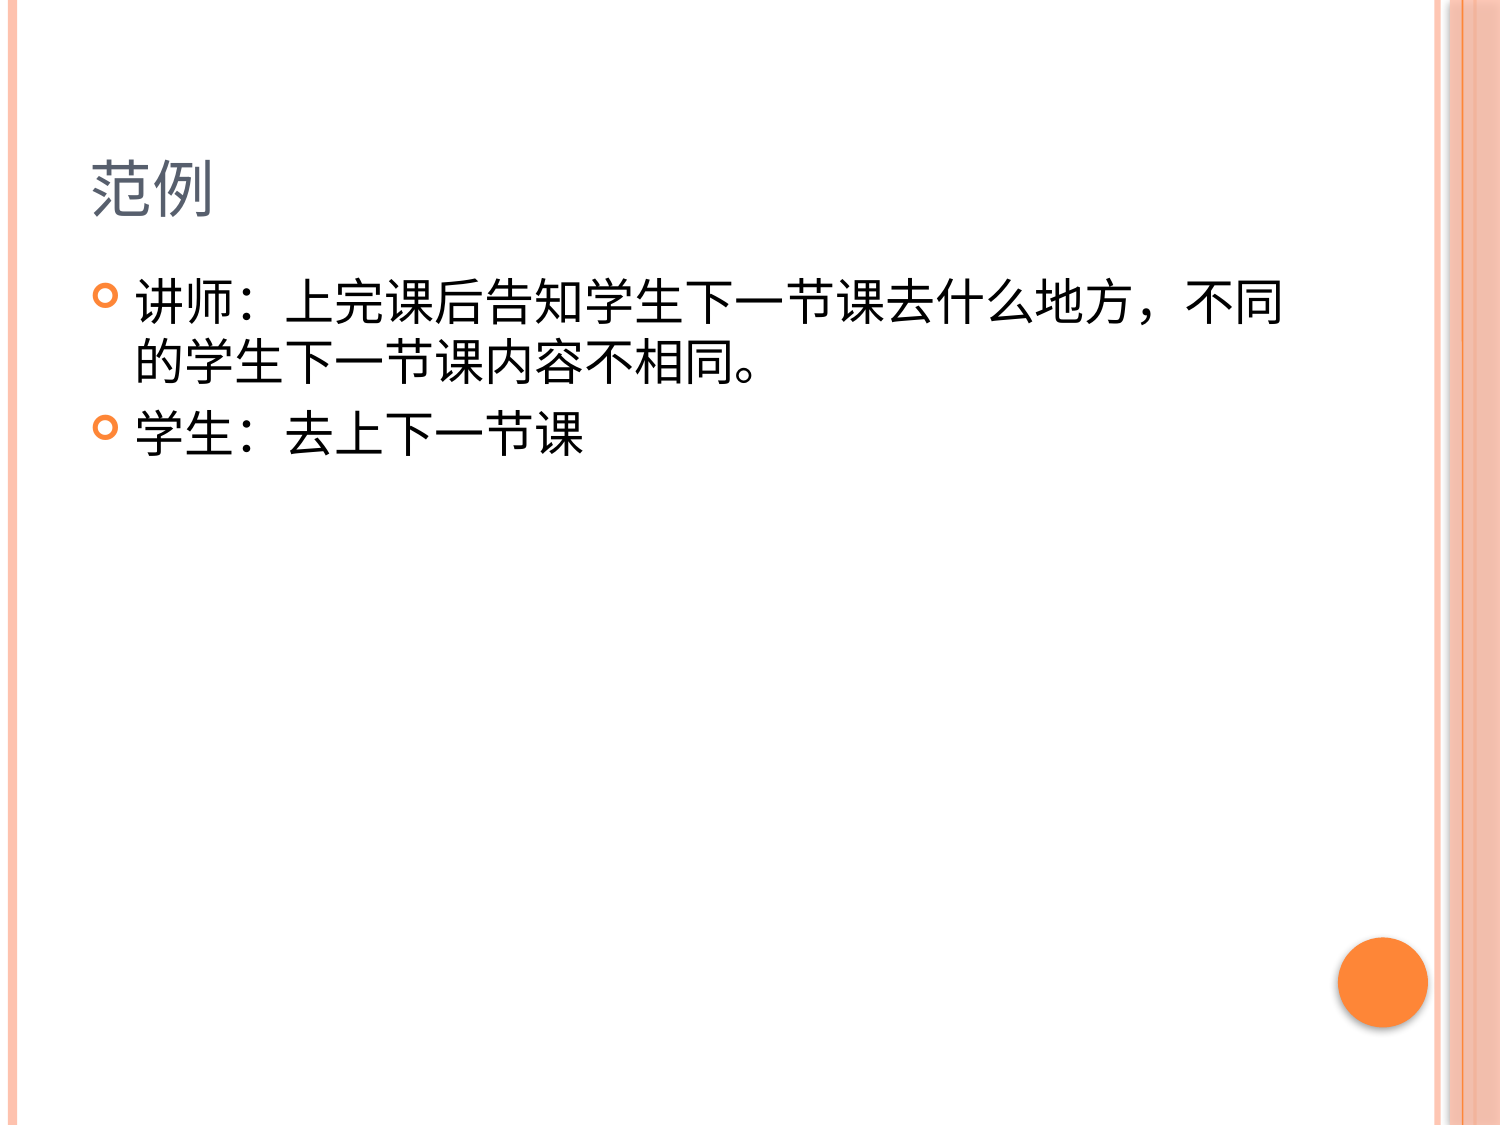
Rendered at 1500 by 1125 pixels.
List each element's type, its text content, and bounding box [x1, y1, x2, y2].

list 讲师：上完课后告知学生下一节课去什么地方，不同的学生下一节课内容不相同。 学生：去上下一节课 [75, 262, 1300, 1062]
title 范例 [75, 45, 1300, 233]
